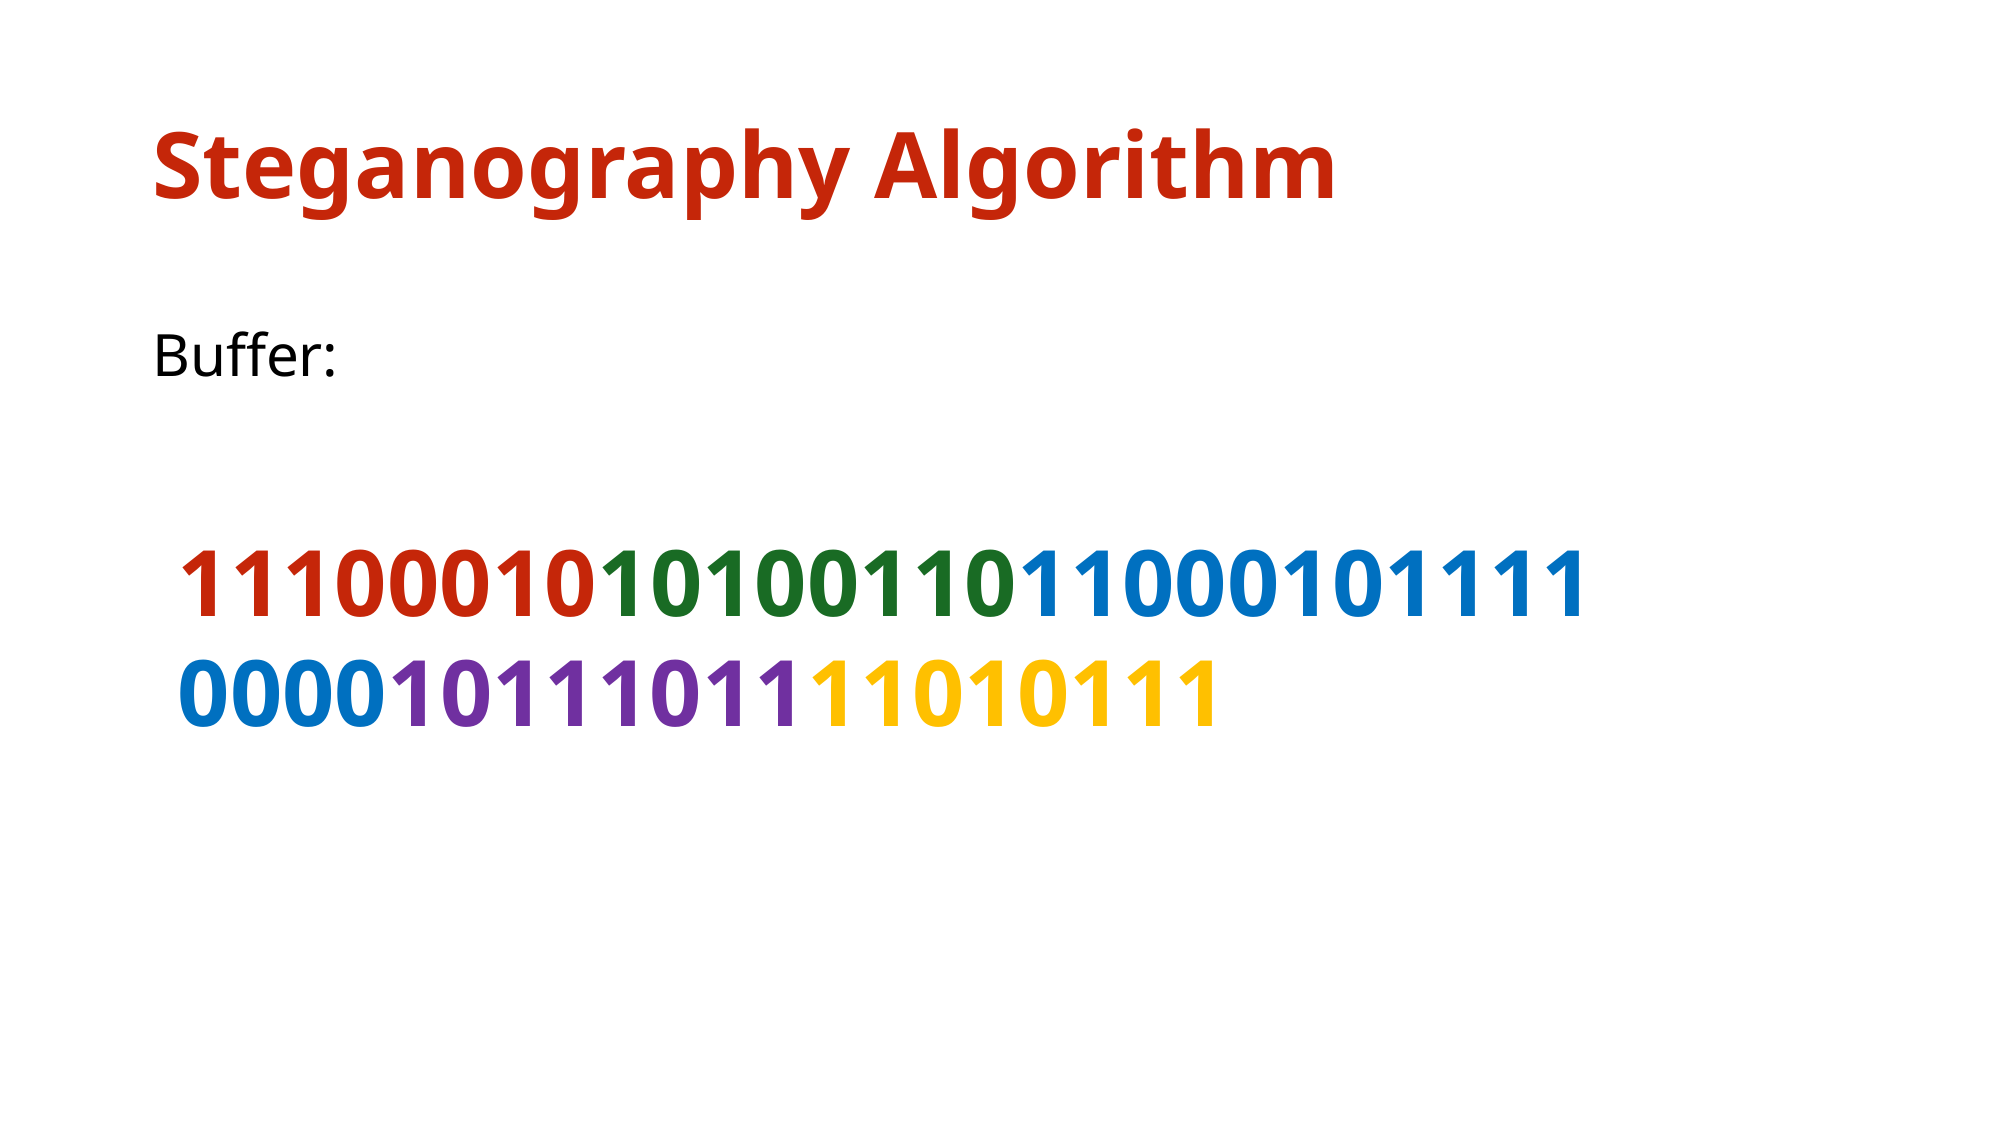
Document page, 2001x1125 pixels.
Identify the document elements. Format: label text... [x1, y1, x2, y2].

list Buffer: [137, 299, 430, 417]
text_box 11100010101001101100010111100001011101111010111 [162, 517, 1649, 753]
title Steganography Algorithm [137, 59, 1863, 278]
